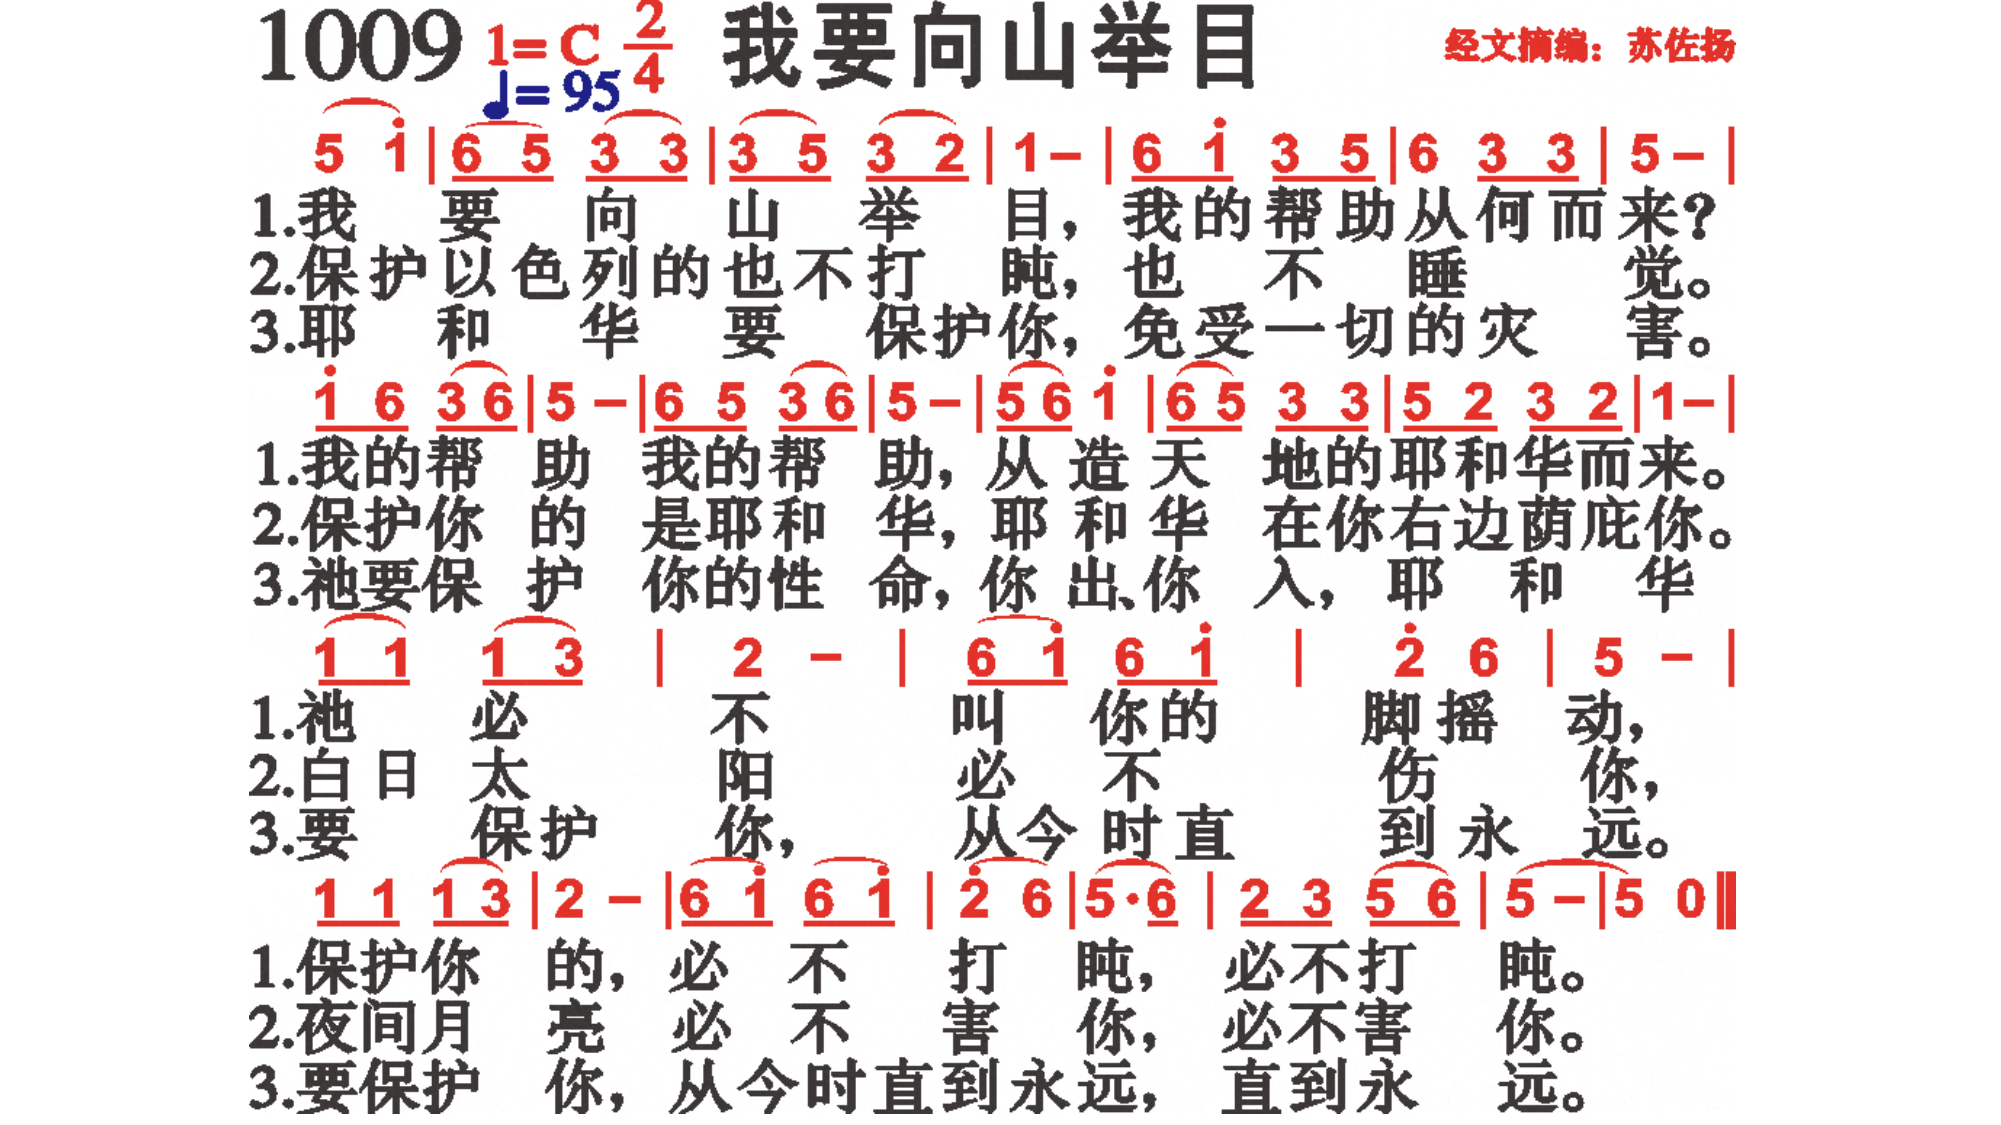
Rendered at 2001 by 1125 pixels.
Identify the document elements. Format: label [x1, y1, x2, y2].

picture [249, 0, 1736, 1114]
